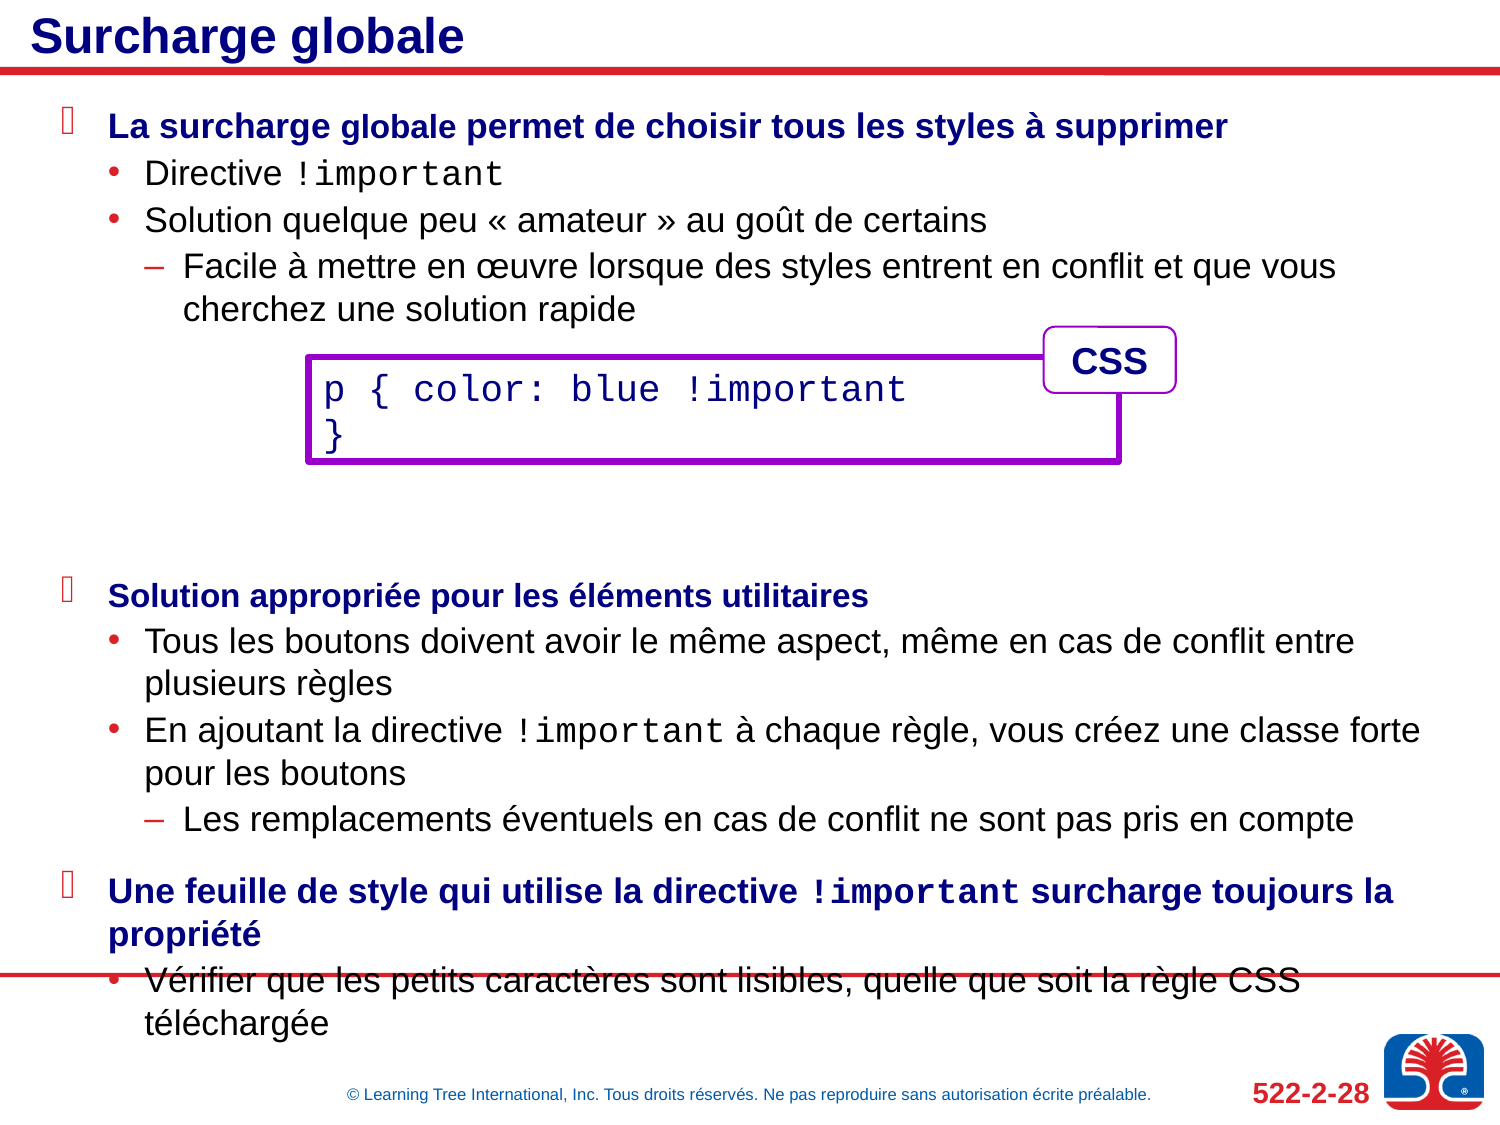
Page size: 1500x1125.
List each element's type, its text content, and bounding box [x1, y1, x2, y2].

list La surcharge globale permet de choisir tous les styles à supprimer Directive !important Solution quelque peu « amateur » au goût de certains Facile à mettre en œuvre lorsque des styles entrent en conflit et que vous cherchez une solution rapide Solution appropriée pour les éléments utilitaires Tous les boutons doivent avoir le même aspect, même en cas de conflit entre plusieurs règles En ajoutant la directive !important à chaque règle, vous créez une classe forte pour les boutons Les remplacements éventuels en cas de conflit ne sont pas pris en compte Une feuille de style qui utilise la directive !important surcharge toujours la propriété Vérifier que les petits caractères sont lisibles, quelle que soit la règle CSS téléchargée [45, 95, 1457, 983]
picture [1384, 1034, 1484, 1110]
title Surcharge globale [0, 0, 1500, 67]
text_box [308, 326, 1176, 464]
